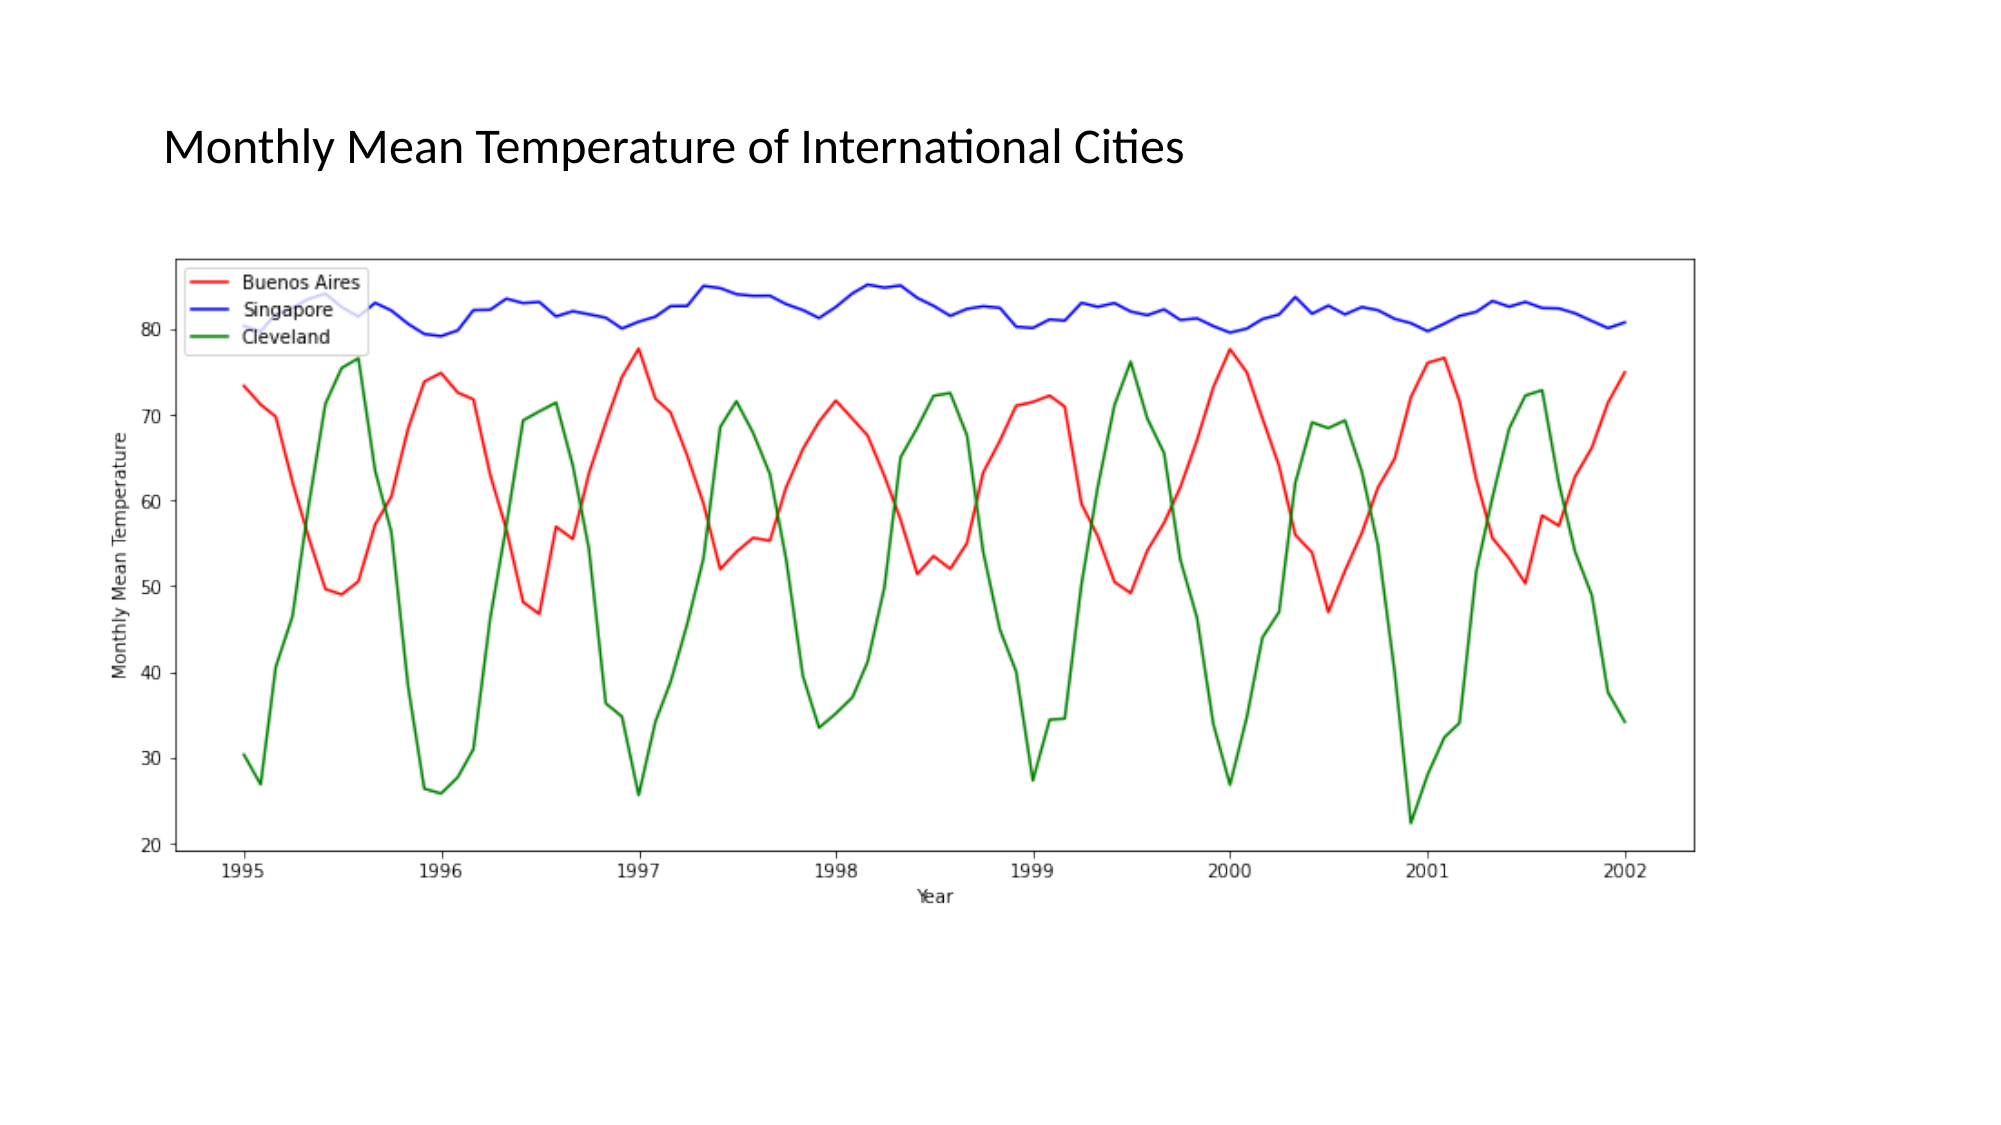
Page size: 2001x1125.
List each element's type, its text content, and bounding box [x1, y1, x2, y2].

picture [101, 246, 1707, 920]
text_box Monthly Mean Temperature of International Cities [148, 106, 1200, 182]
